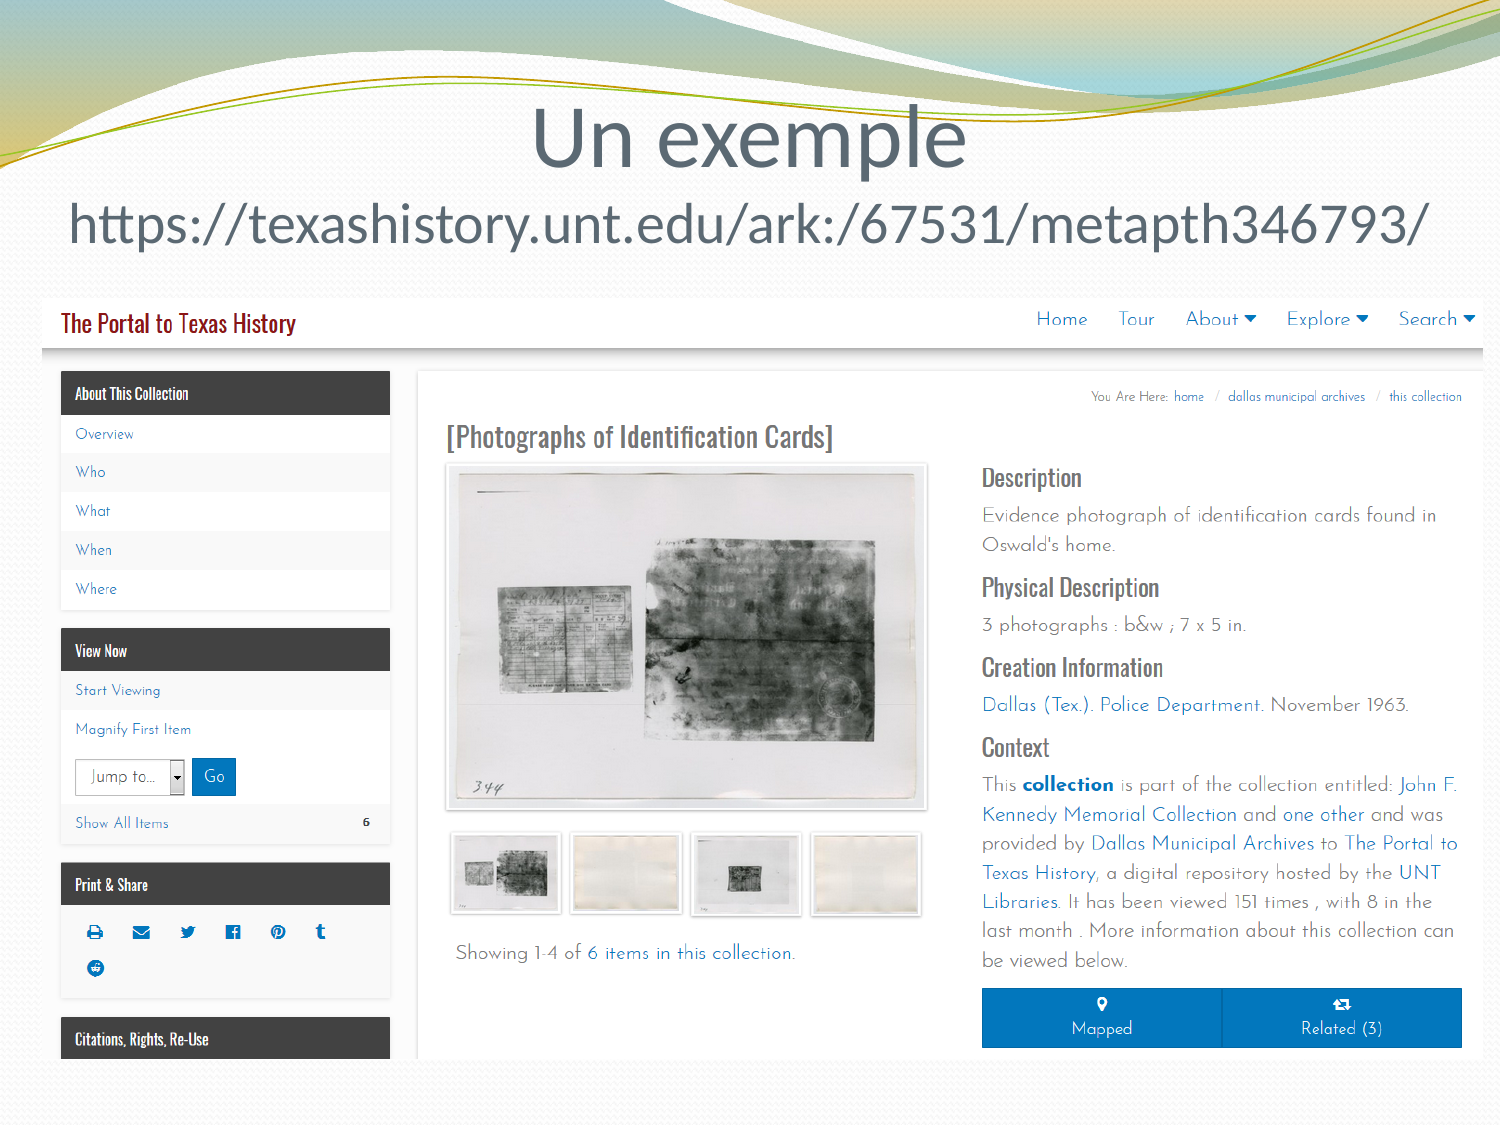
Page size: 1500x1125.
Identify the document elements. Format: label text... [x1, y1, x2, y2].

picture [41, 298, 1483, 1059]
text_box Un exemple https://texashistory.unt.edu/ark:/67531/metapth346793/ [0, 66, 1500, 256]
